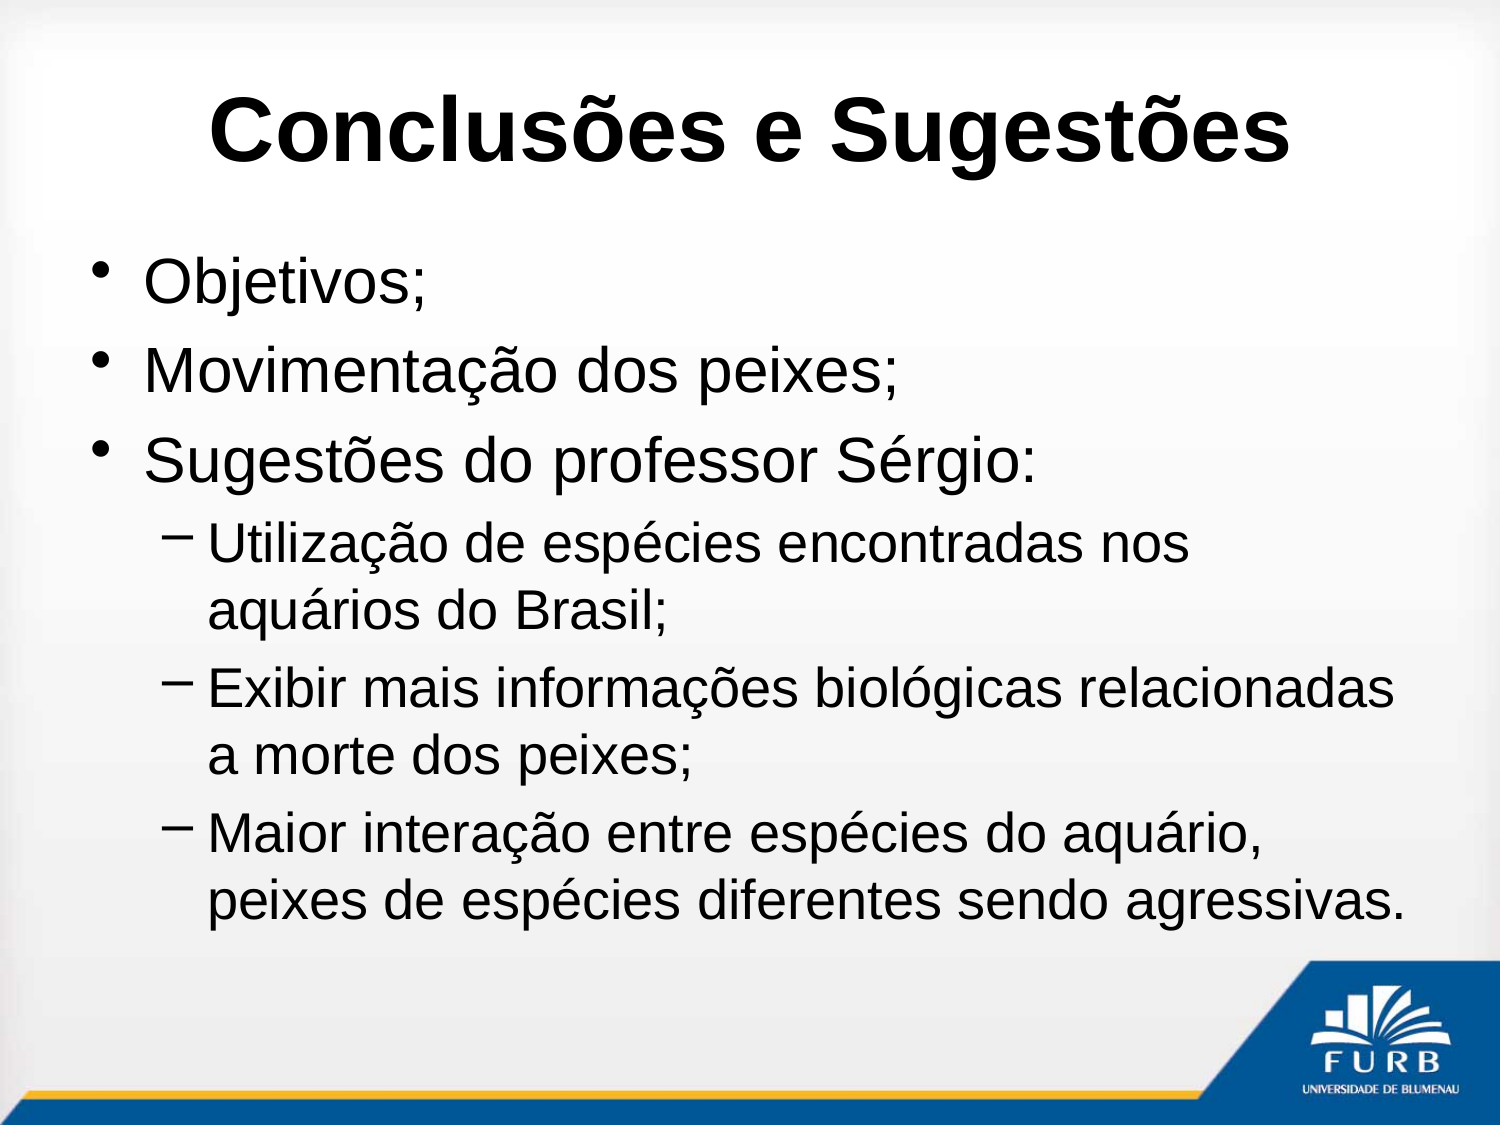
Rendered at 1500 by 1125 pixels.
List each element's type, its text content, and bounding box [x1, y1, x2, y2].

title Conclusões e Sugestões [76, 30, 1427, 219]
picture [0, 0, 1500, 1125]
list Objetivos; Movimentação dos peixes; Sugestões do professor Sérgio: Utilização de espécies encontradas nos aquários do Brasil; Exibir mais informações biológicas relacionadas a morte dos peixes; Maior interação entre espécies do aquário, peixes de espécies diferentes sendo agressivas. [74, 231, 1426, 1000]
